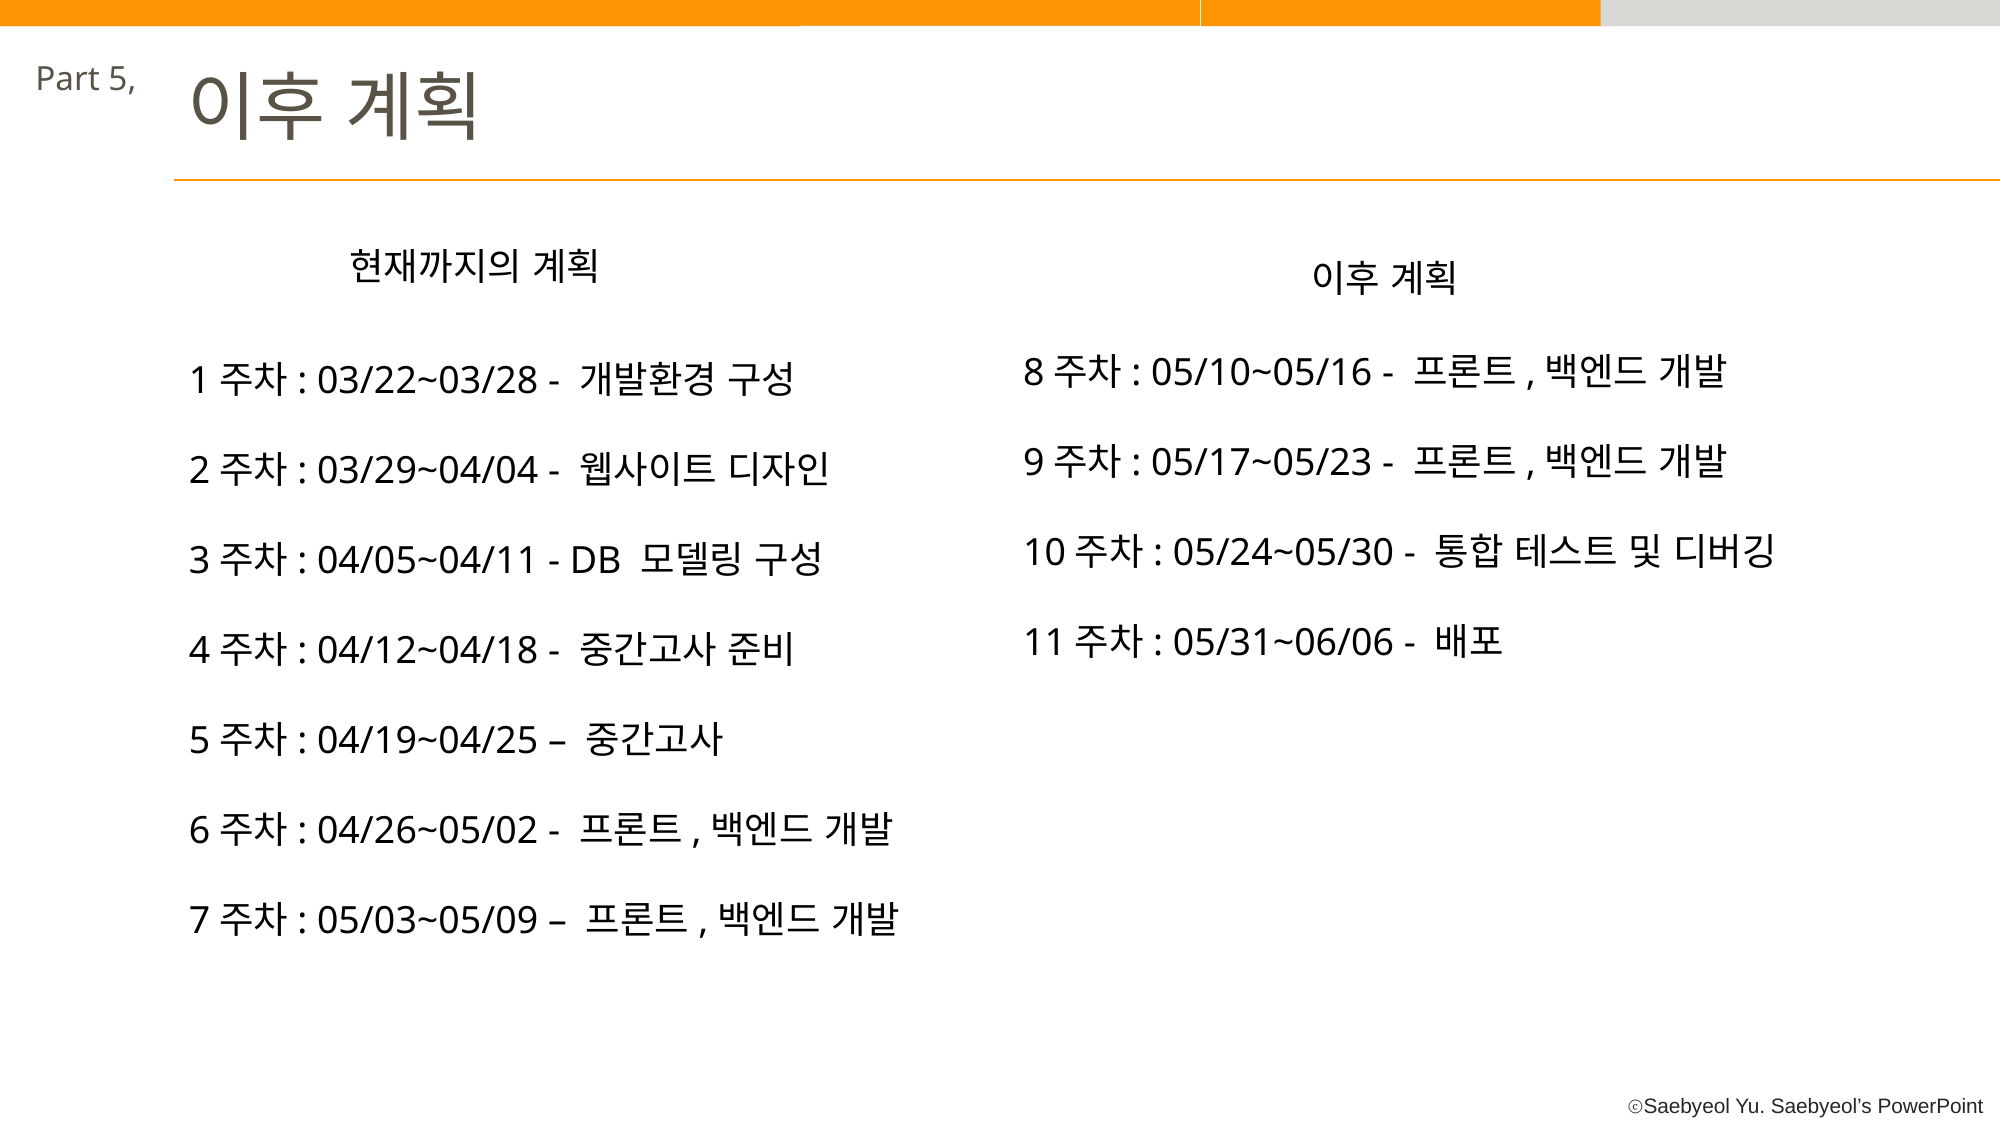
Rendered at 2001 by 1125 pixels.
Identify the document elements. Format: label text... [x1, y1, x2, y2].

text_box [399, 0, 799, 27]
text_box 1주차: 03/22~03/28 - 개발환경 구성 2주차: 03/29~04/04 - 웹사이트 디자인 3주차: 04/05~04/11 - DB 모델링 구성 4주차: 04/12~04/18 - 중간고사 준비 5주차: 04/19~04/25 – 중간고사 6주차: 04/26~05/02 - 프론트,백엔드 개발 7주차: 05/03~05/09 – 프론트,백엔드 개발 [174, 348, 981, 994]
text_box Part 5, [20, 49, 152, 105]
text_box 이후 계획 [1296, 247, 1540, 308]
text_box 이후 계획 [172, 52, 499, 158]
text_box [0, 0, 399, 27]
text_box [1602, 0, 2000, 27]
text_box [799, 0, 1200, 27]
text_box 8주차: 05/10~05/16 - 프론트,백엔드 개발 9주차: 05/17~05/23 - 프론트,백엔드 개발 10주차: 05/24~05/30 - 통합 테스트 및 디버깅 11주차: 05/31~06/06 - 배포 [1008, 295, 1792, 716]
text_box [1200, 0, 1602, 27]
text_box 현재까지의 계획 [334, 235, 617, 295]
